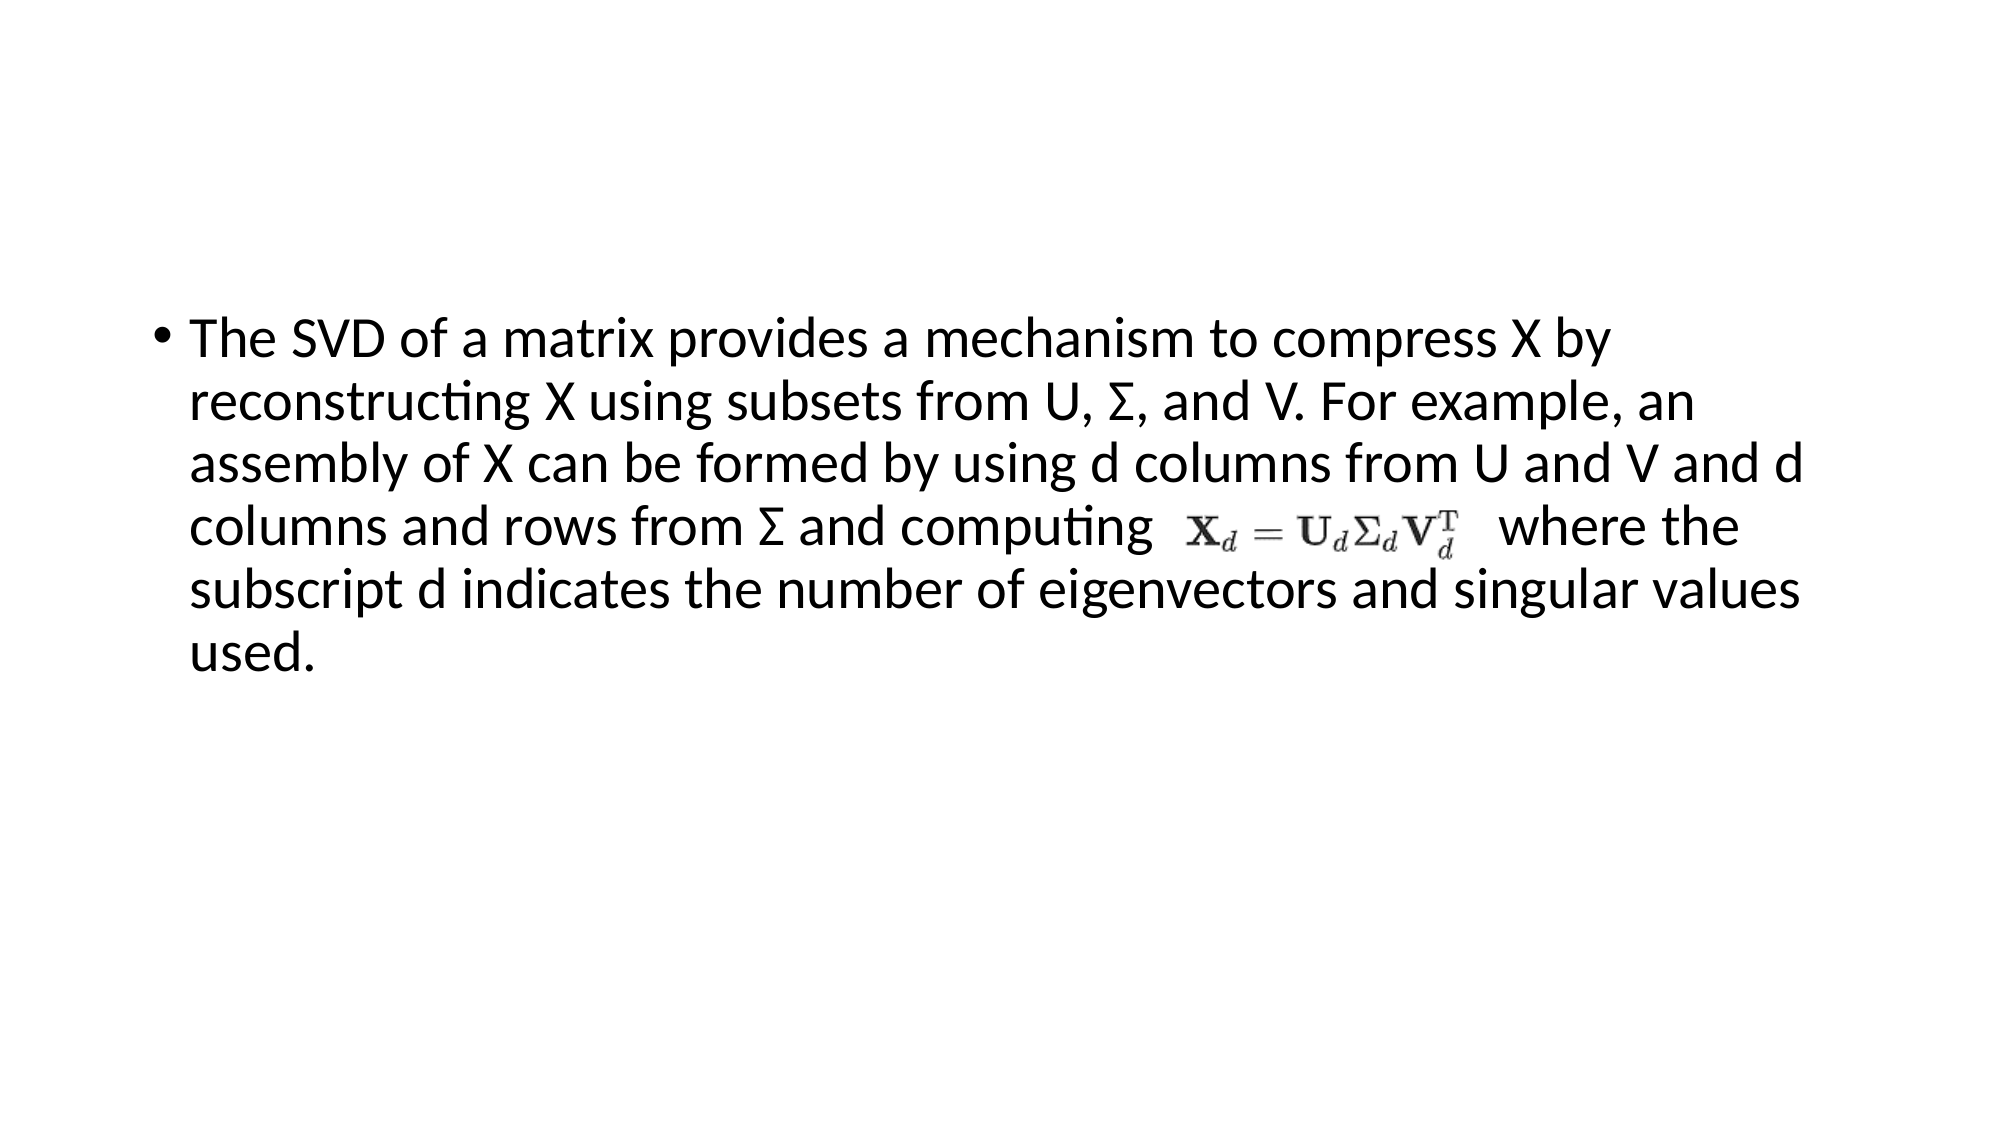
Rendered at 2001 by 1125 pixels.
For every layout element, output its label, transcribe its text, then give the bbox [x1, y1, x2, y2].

list The SVD of a matrix provides a mechanism to compress X by reconstructing X using subsets from U, Σ, and V. For example, an assembly of X can be formed by using d columns from U and V and d columns and rows from Σ and computing where the subscript d indicates the number of eigenvectors and singular values used. [137, 299, 1863, 1014]
picture [1181, 509, 1471, 563]
